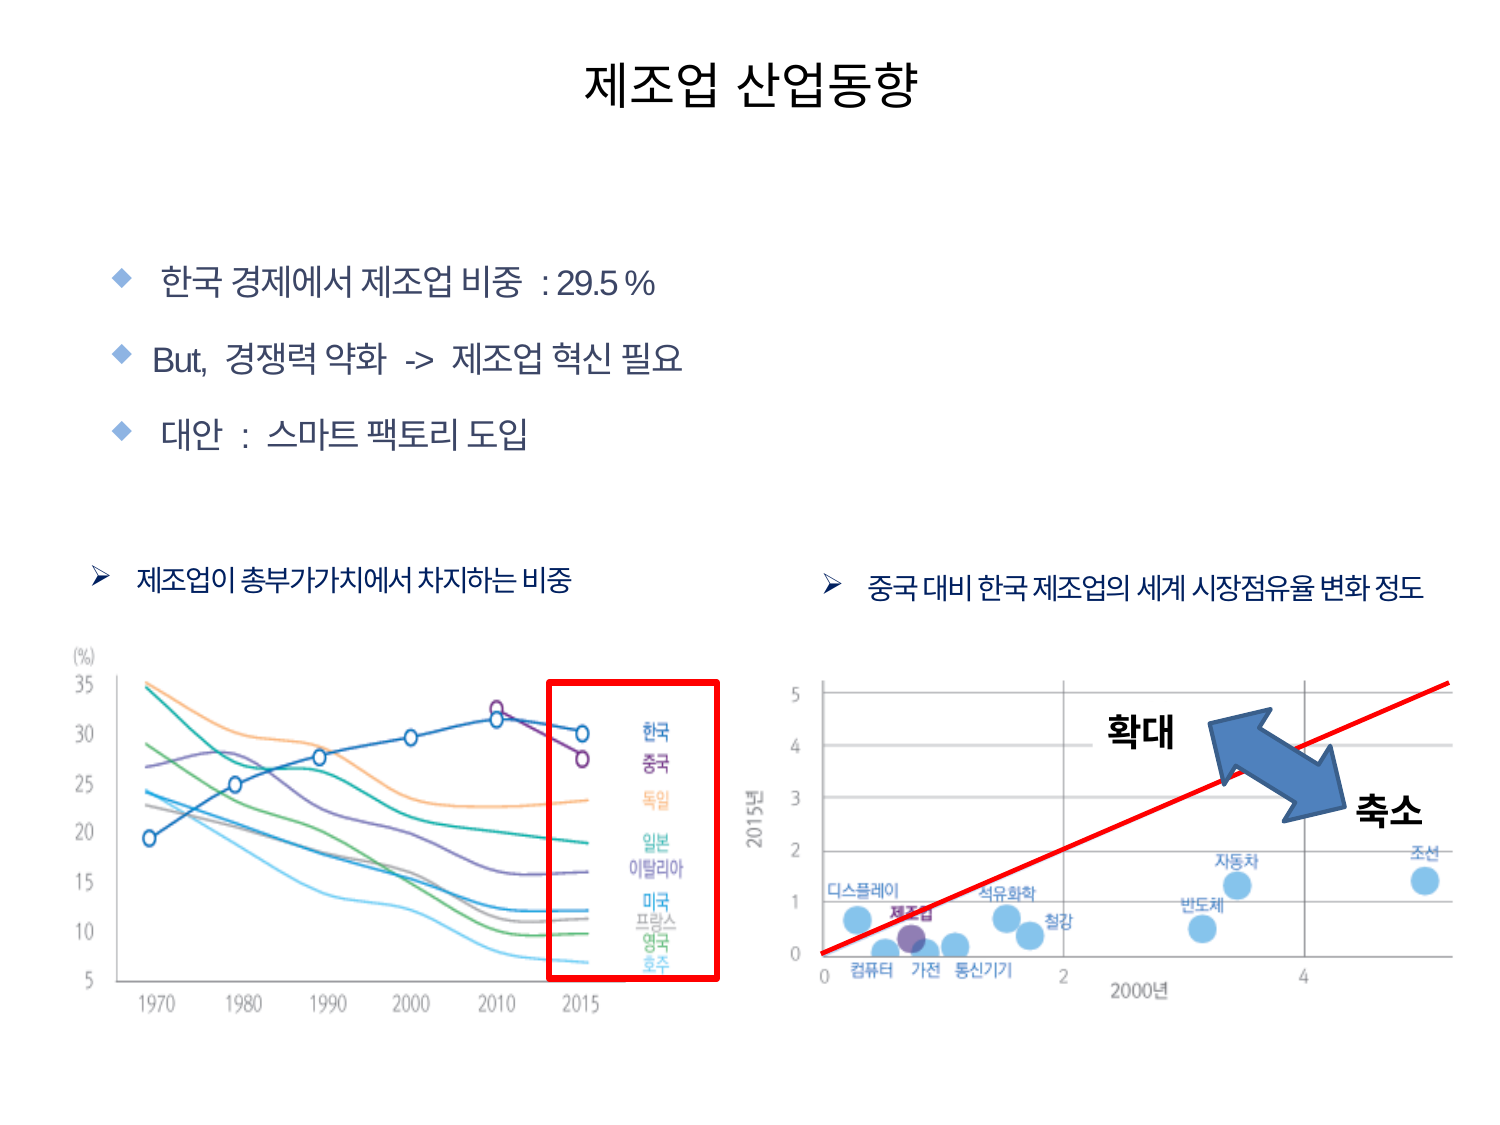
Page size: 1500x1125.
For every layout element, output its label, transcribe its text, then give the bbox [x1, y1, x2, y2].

title 제조업 산업동향 [76, 19, 1427, 149]
picture [724, 663, 1487, 1018]
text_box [730, 558, 1500, 955]
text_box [9, 551, 717, 1031]
text_box 한국 경제에서 제조업 비중 : 29.5 % But, 경쟁력 약화 -> 제조업 혁신 필요 대안 : 스마트 팩토리 도입 [94, 231, 733, 463]
